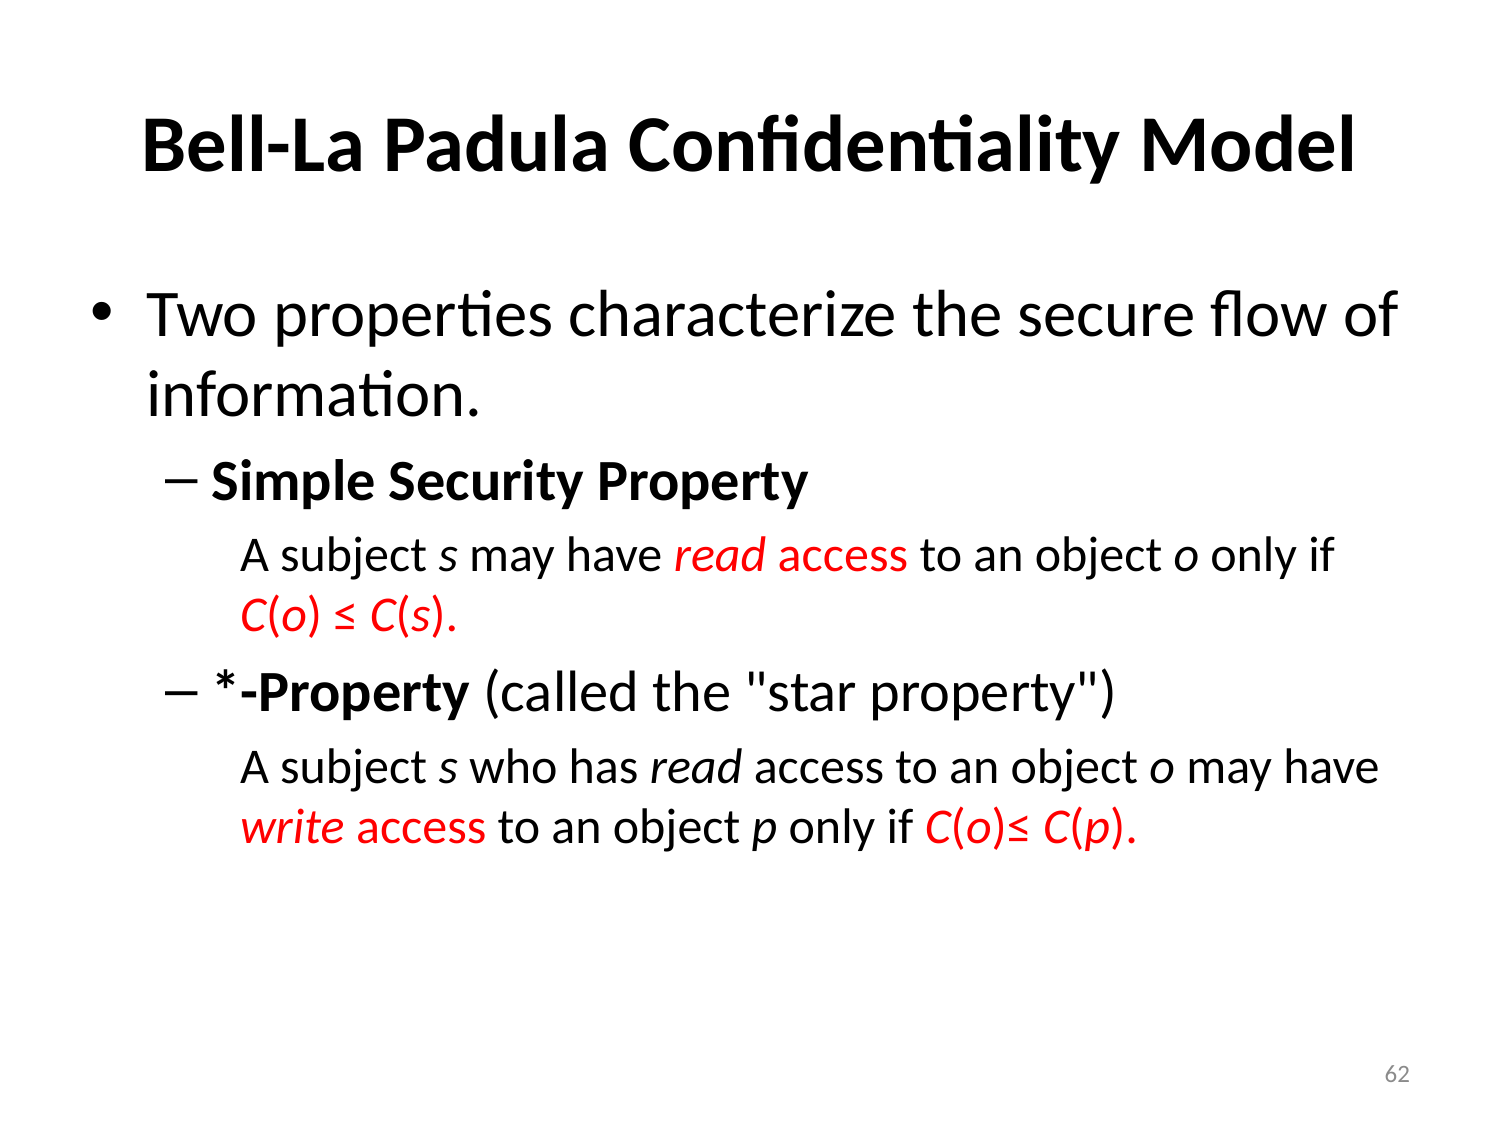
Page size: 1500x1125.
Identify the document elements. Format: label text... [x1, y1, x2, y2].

title Bell-La Padula Confidentiality Model [75, 45, 1425, 233]
slide_number 62 [1074, 1042, 1425, 1103]
list Two properties characterize the secure flow of information. Simple Security Property A subject s may have read access to an object o only if C(o) ≤ C(s). *-Property (called the "star property") A subject s who has read access to an object o may have write access to an object p only if C(o)≤ C(p). [75, 262, 1425, 1005]
